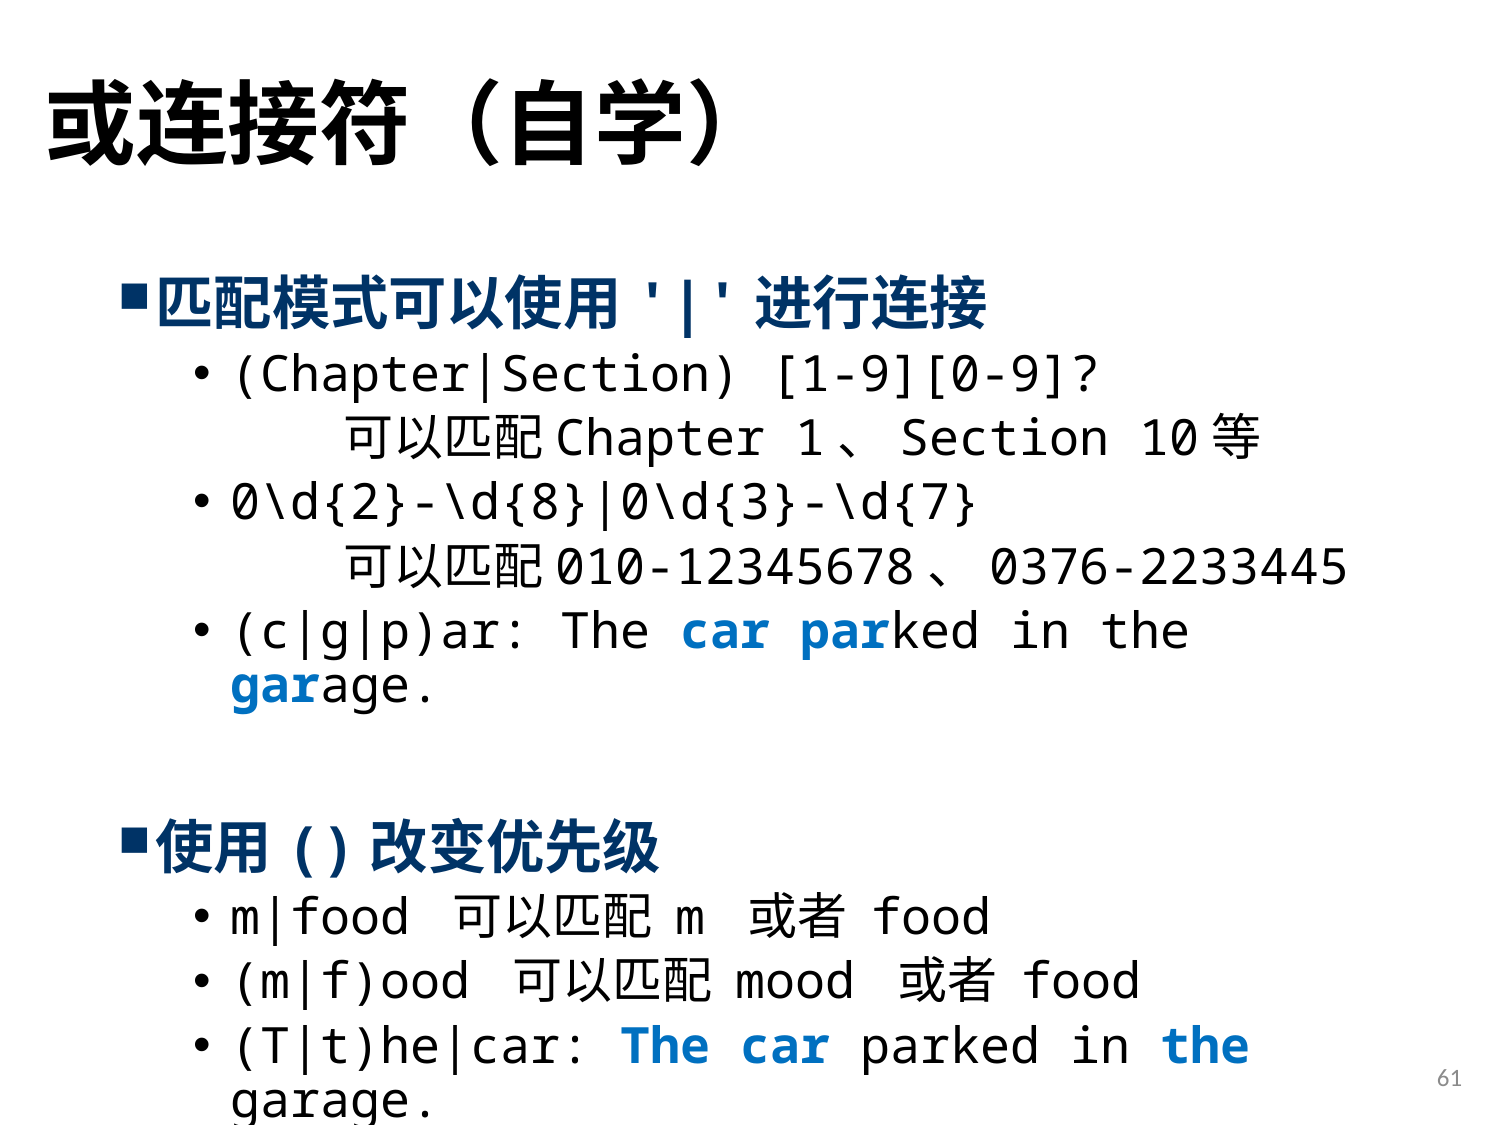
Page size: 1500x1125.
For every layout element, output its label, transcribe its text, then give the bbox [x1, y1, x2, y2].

title 或连接符（自学） [29, 19, 1324, 237]
slide_number 61 [1139, 1046, 1478, 1107]
list 匹配模式可以使用'|'进行连接 (Chapter|Section) [1-9][0-9]? 可以匹配Chapter 1、Section 10等 0\d{2}-\d{8}|0\d{3}-\d{7} 可以匹配010-12345678、0376-2233445 (c|g|p)ar: The car parked in the garage. 使用()改变优先级 m|food 可以匹配 m 或者 food (m|f)ood 可以匹配 mood 或者 food (T|t)he|car: The car parked in the garage. [103, 267, 1424, 1047]
